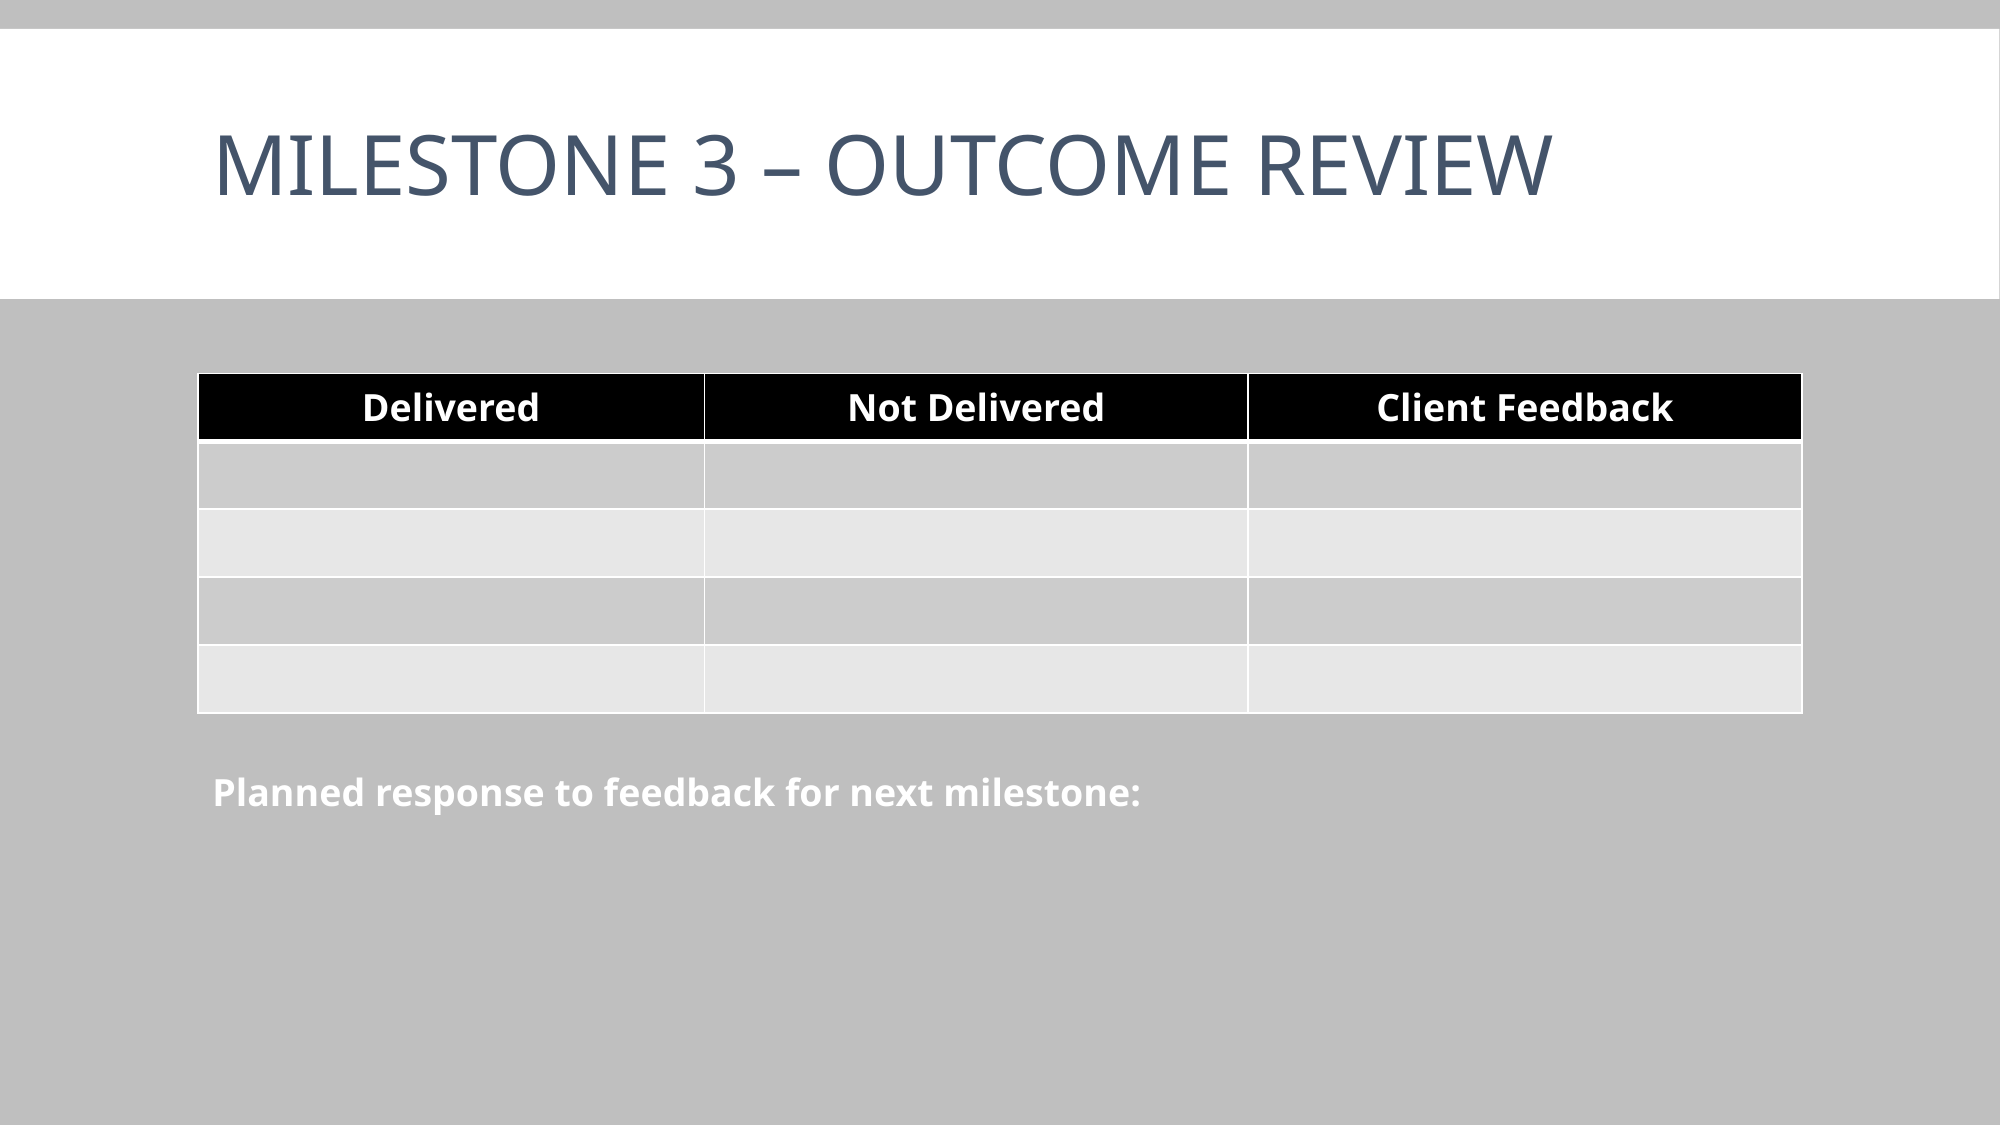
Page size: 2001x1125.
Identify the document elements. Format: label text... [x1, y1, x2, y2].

table_cell [705, 444, 1247, 508]
table_cell [1249, 646, 1801, 712]
table_cell [705, 646, 1247, 712]
table_header Client Feedback [1249, 374, 1801, 439]
table_cell [1249, 444, 1801, 508]
table_cell [1249, 578, 1801, 644]
table_header Not Delivered [705, 374, 1247, 439]
table_cell [199, 578, 704, 644]
table_cell [199, 646, 704, 712]
table_header Delivered [199, 374, 704, 439]
title Milestone 3 – outcome review [197, 46, 1803, 295]
table_cell [199, 510, 704, 576]
table_cell [705, 578, 1247, 644]
table_cell [199, 444, 704, 508]
list Planned response to feedback for next milestone: [197, 764, 1803, 898]
table_cell [1249, 510, 1801, 576]
table_cell [705, 510, 1247, 576]
